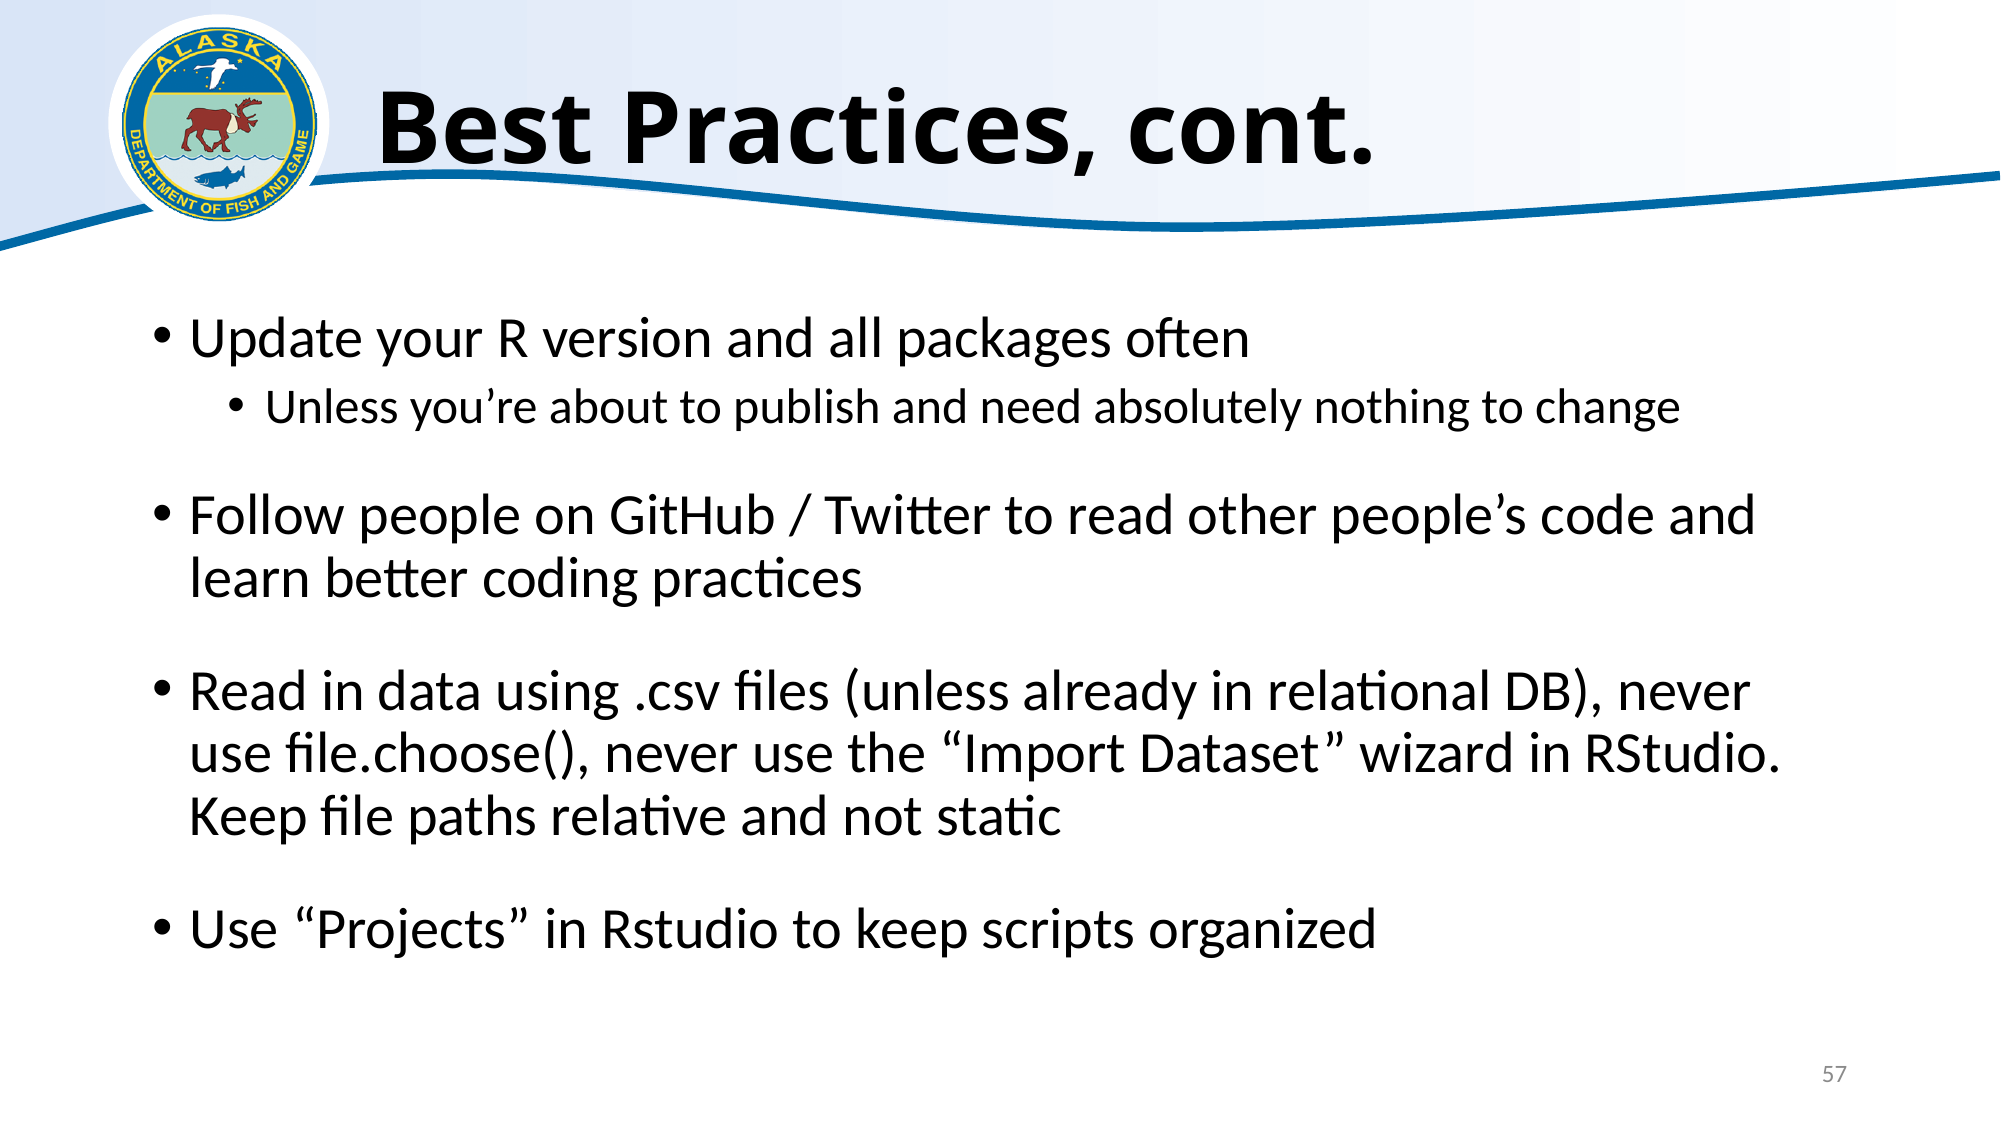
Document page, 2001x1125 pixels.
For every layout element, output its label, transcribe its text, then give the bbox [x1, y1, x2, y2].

slide_number 57 [1412, 1042, 1863, 1103]
title Best Practices, cont. [359, 30, 1863, 232]
list Update your R version and all packages often Unless you’re about to publish and need absolutely nothing to change Follow people on GitHub / Twitter to read other people’s code and learn better coding practices Read in data using .csv files (unless already in relational DB), never use file.choose(), never use the “Import Dataset” wizard in RStudio. Keep file paths relative and not static Use “Projects” in Rstudio to keep scripts organized [137, 299, 1863, 1095]
picture [30, 14, 408, 232]
